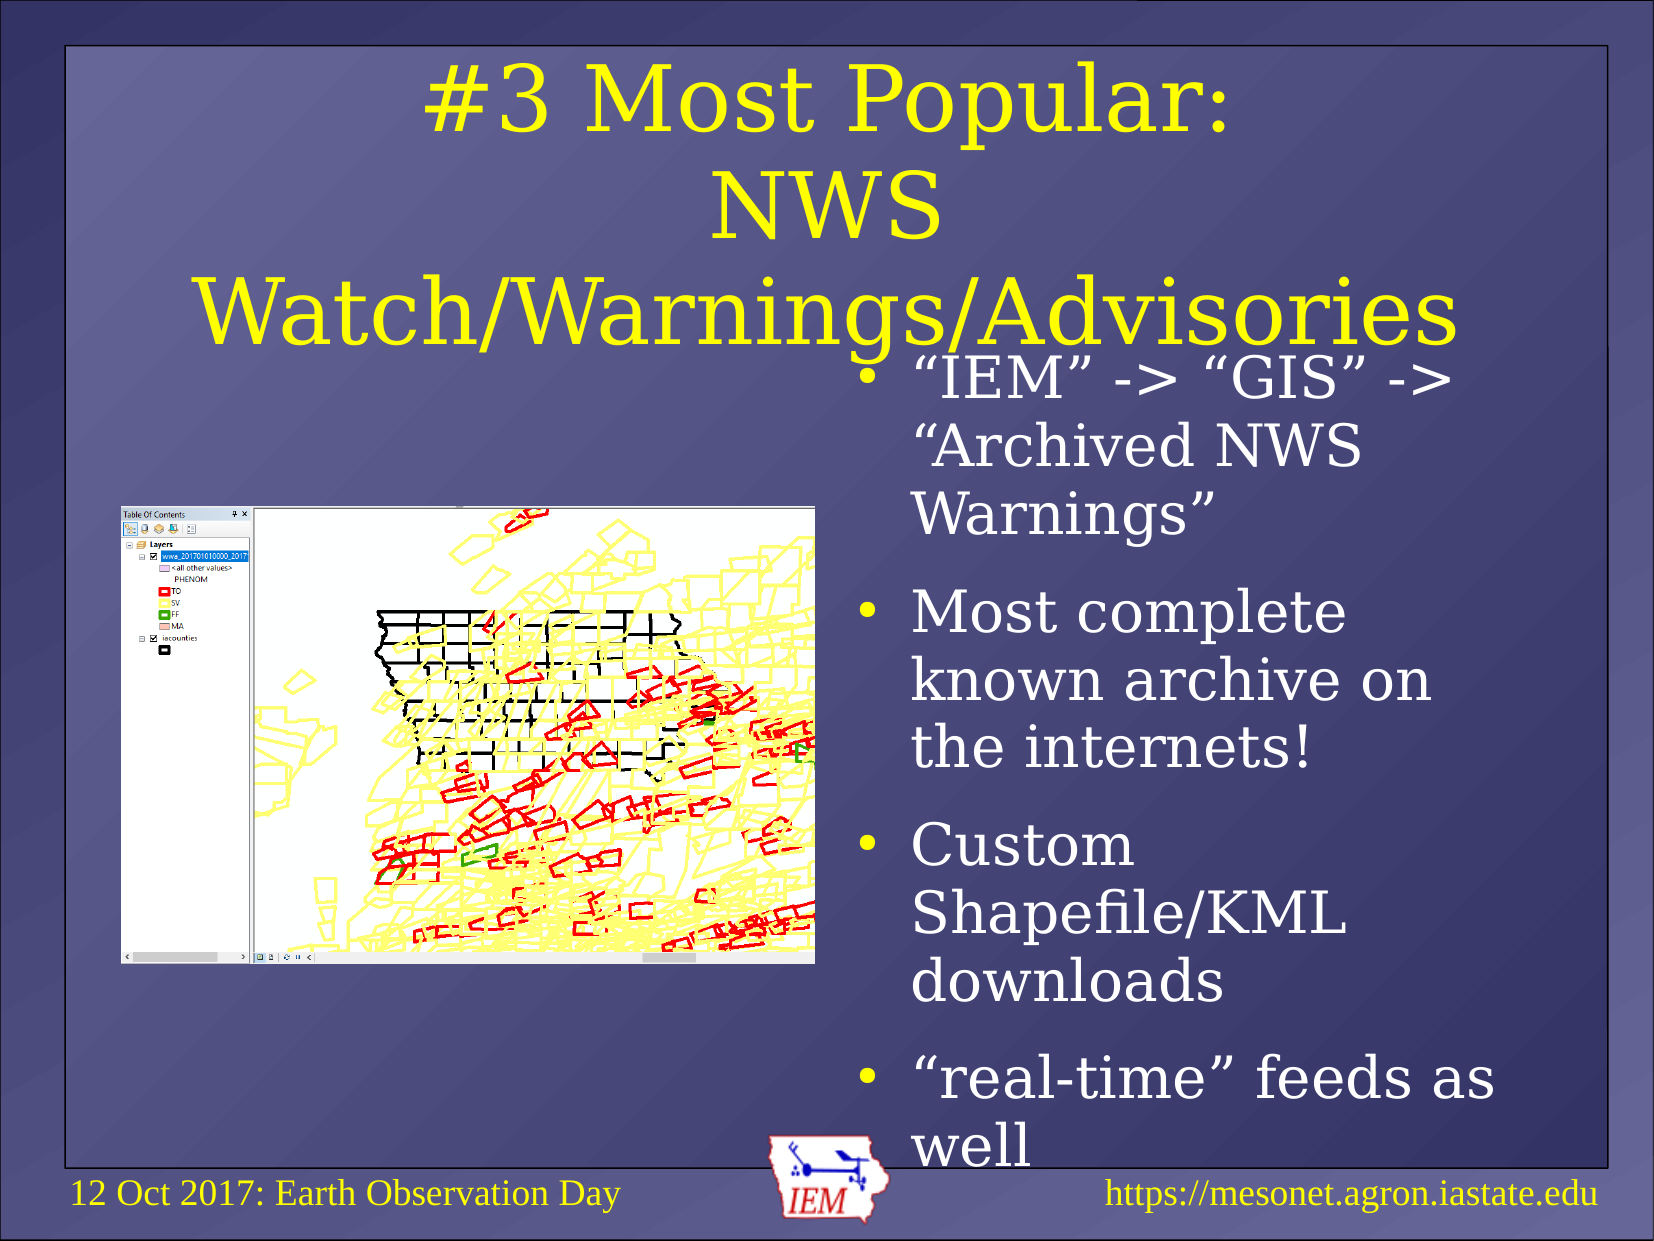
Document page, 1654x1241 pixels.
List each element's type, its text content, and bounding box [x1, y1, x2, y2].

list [121, 506, 815, 965]
picture [762, 1127, 897, 1230]
list “IEM” -> “GIS” -> “Archived NWS Warnings” Most complete known archive on the internets! Custom Shapefile/KML downloads “real-time” feeds as well [839, 344, 1533, 1126]
title #3 Most Popular: NWS Watch/Warnings/Advisories [121, 98, 1533, 314]
